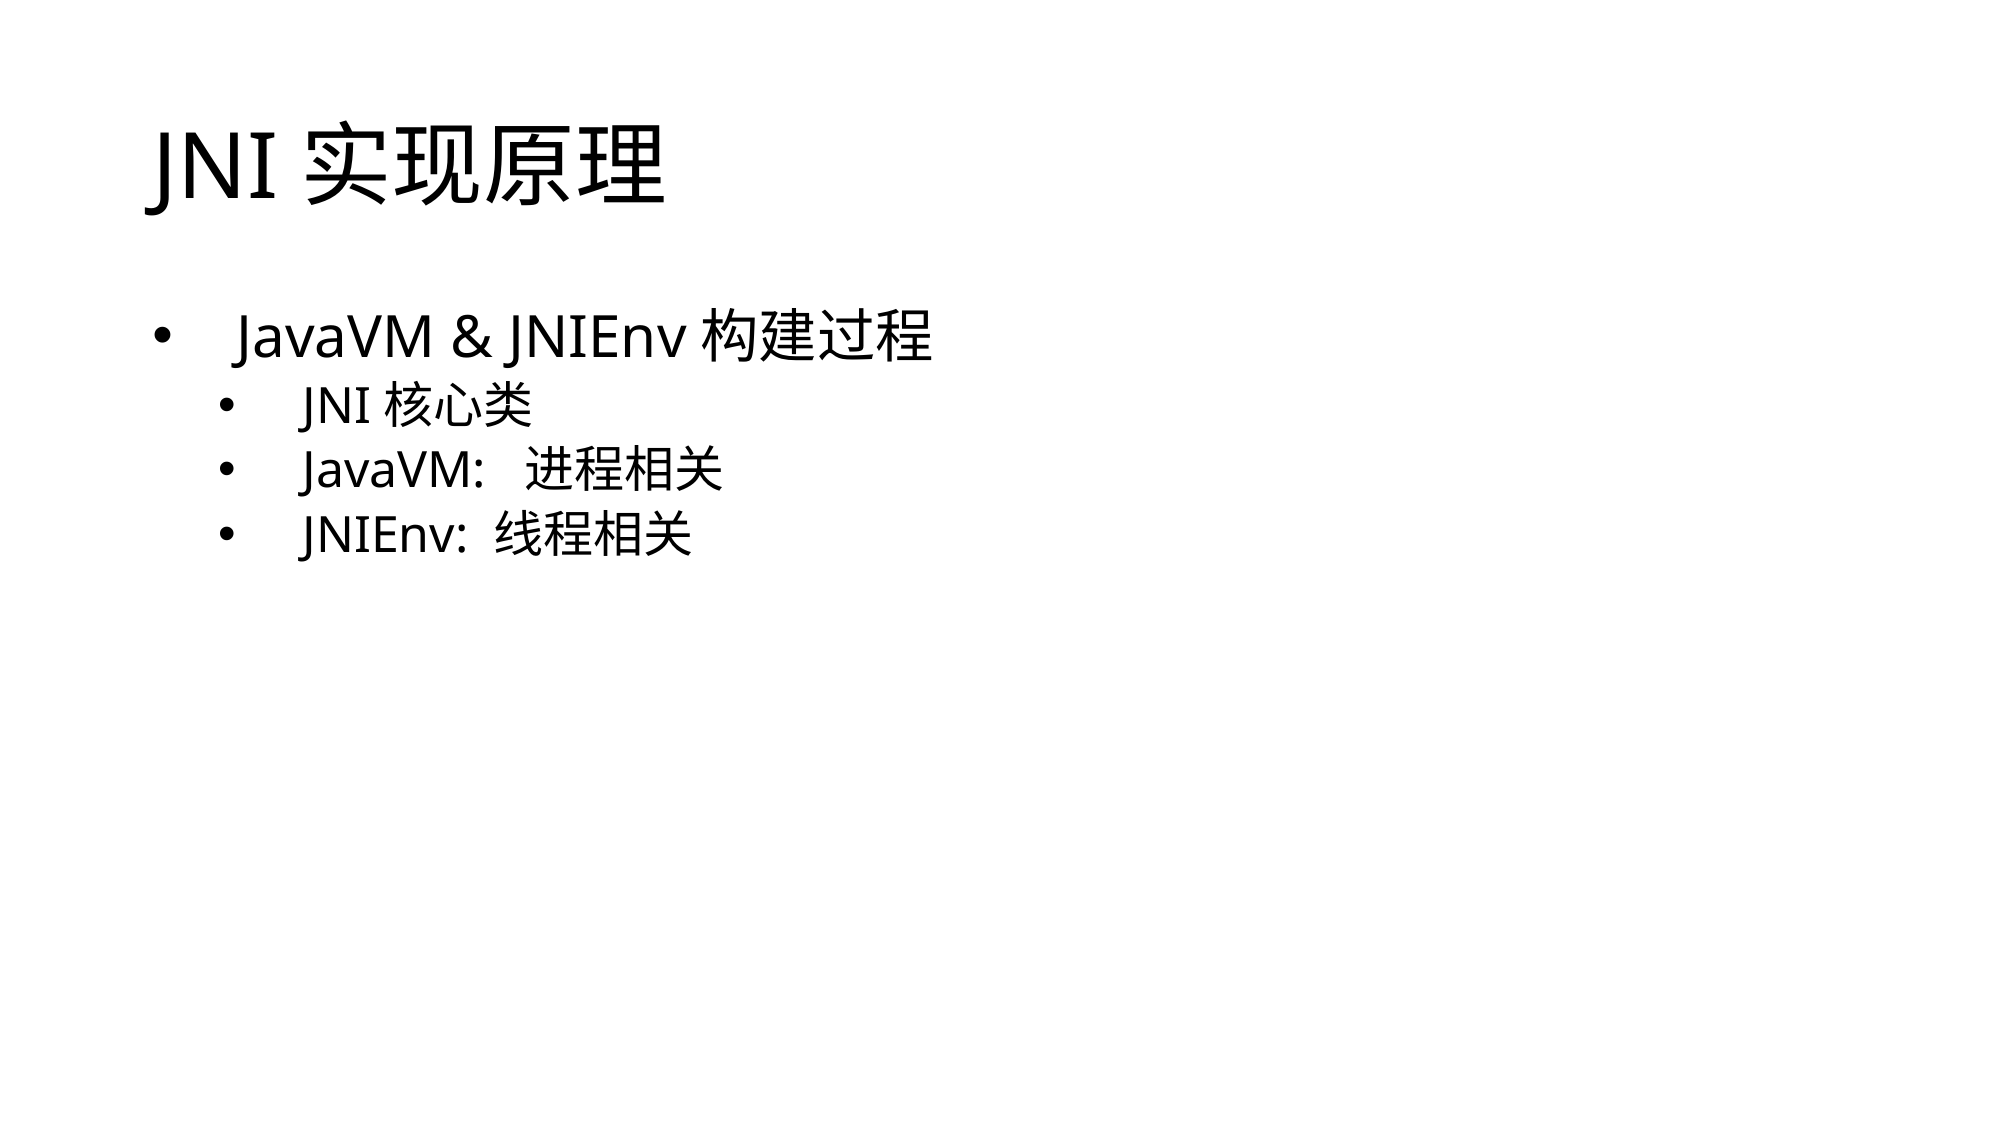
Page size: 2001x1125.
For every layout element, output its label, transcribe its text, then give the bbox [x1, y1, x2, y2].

list JavaVM & JNIEnv构建过程 JNI核心类 JavaVM: 进程相关 JNIEnv: 线程相关 [137, 299, 1863, 1014]
title JNI实现原理 [137, 59, 1863, 278]
